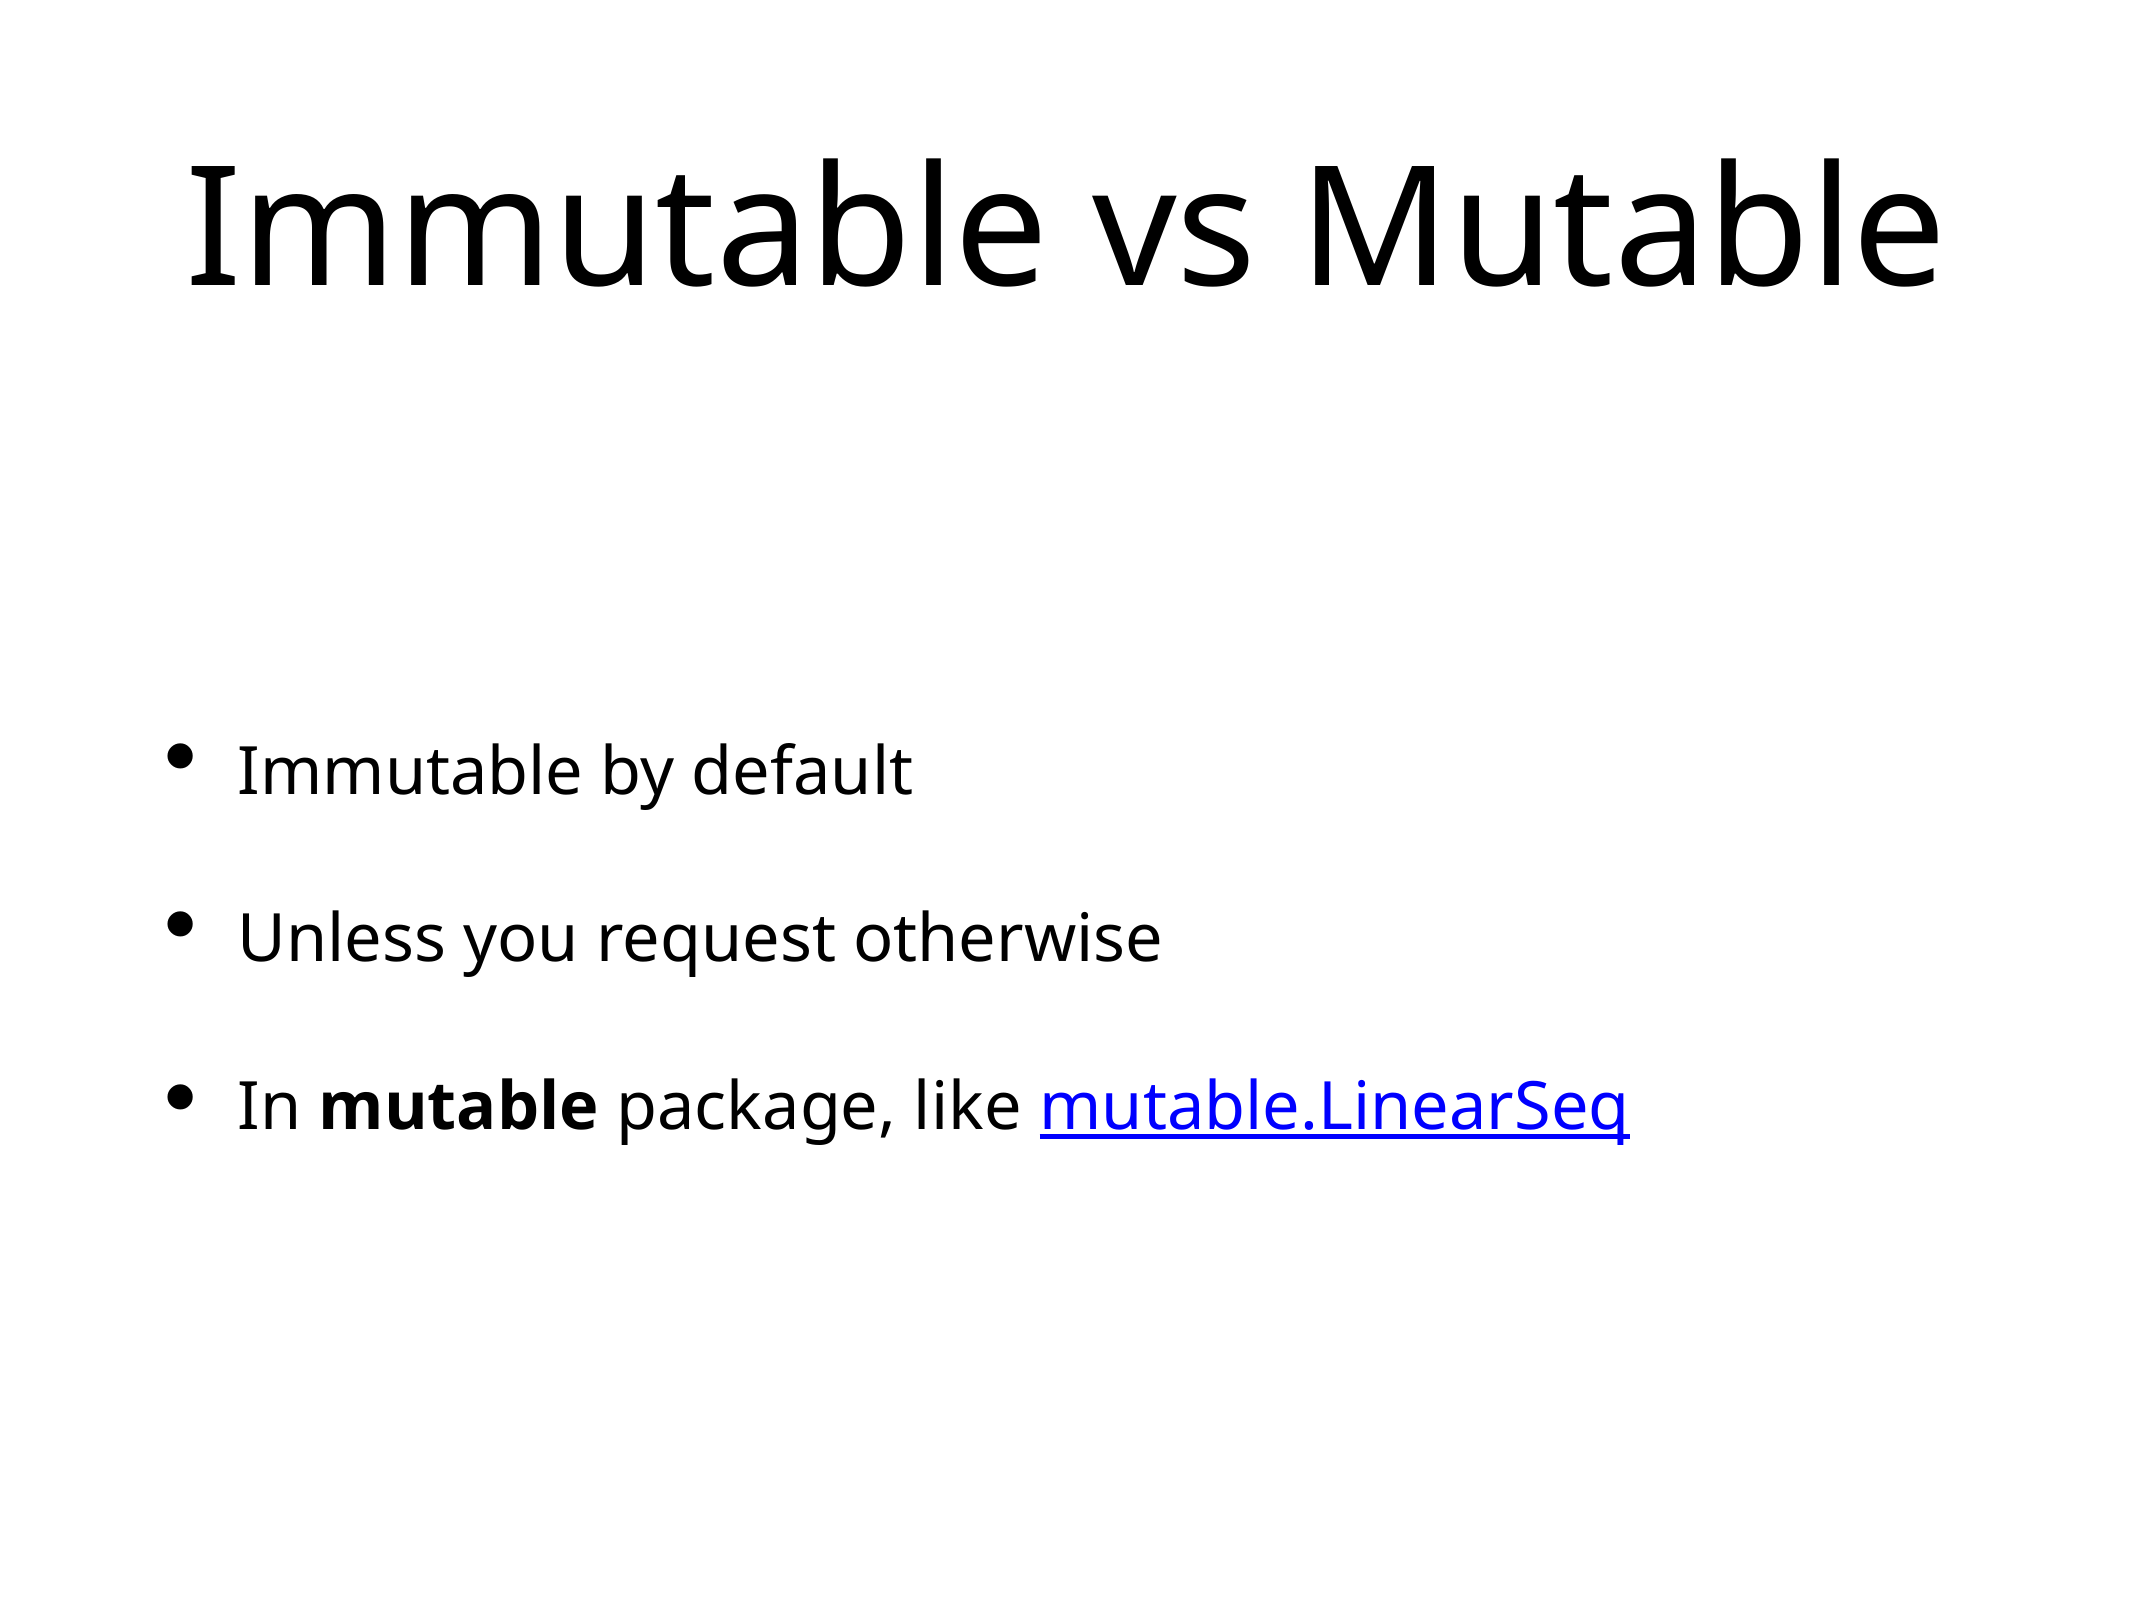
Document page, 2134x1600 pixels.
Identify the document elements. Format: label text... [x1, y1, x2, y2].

list Immutable by default Unless you request otherwise In mutable package, like mutable.LinearSeq [155, 424, 1978, 1457]
title Immutable vs Mutable [155, 41, 1978, 397]
